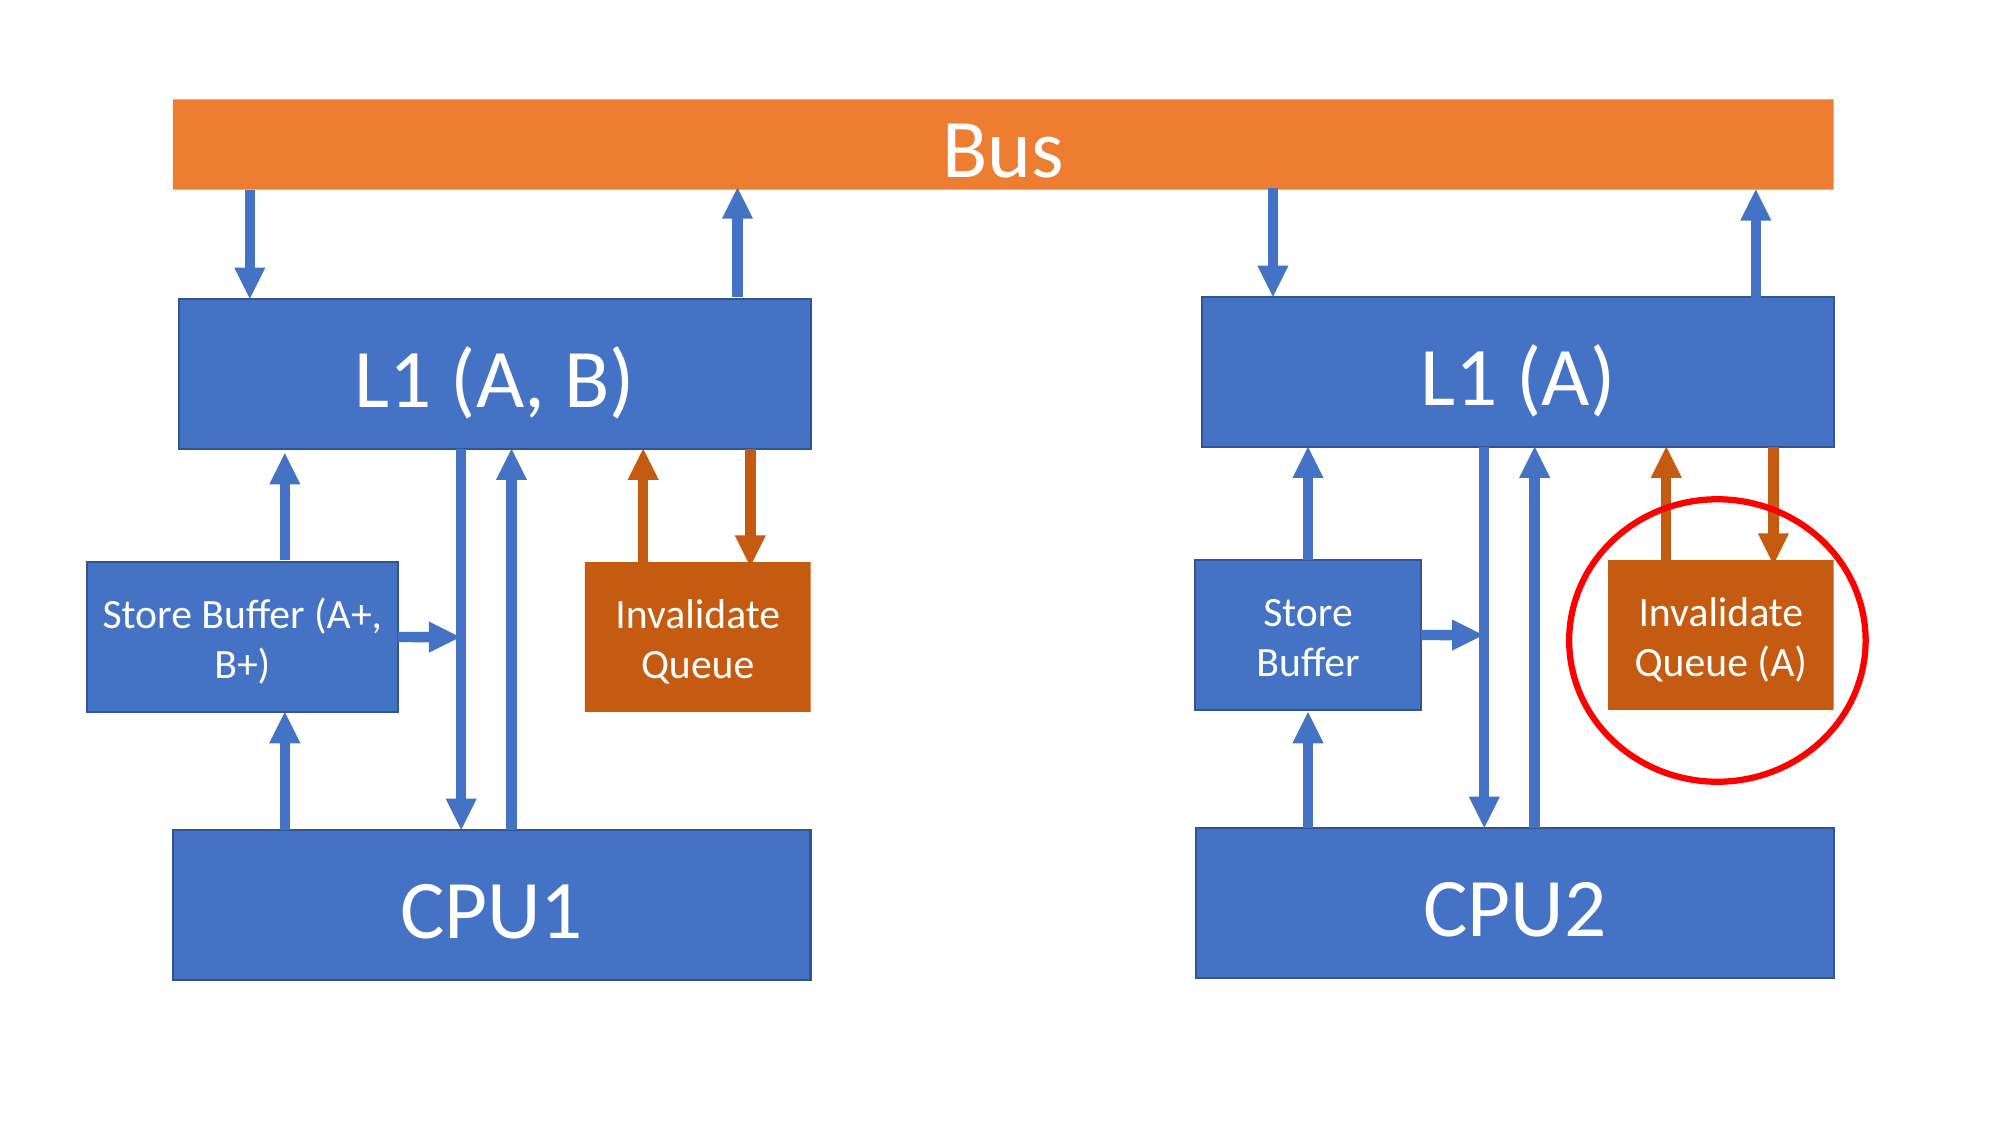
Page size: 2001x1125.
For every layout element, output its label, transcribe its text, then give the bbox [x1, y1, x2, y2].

text_box Store Buffer (A+, B+) [86, 561, 399, 713]
text_box CPU2 [1195, 827, 1835, 979]
text_box L1 (A) [1201, 296, 1835, 448]
text_box Store Buffer [1194, 559, 1422, 711]
text_box CPU1 [172, 829, 812, 981]
text_box [1568, 498, 1867, 783]
text_box L1 (A, B) [178, 298, 812, 450]
text_box Bus [172, 98, 1835, 191]
text_box Invalidate Queue [584, 561, 812, 713]
